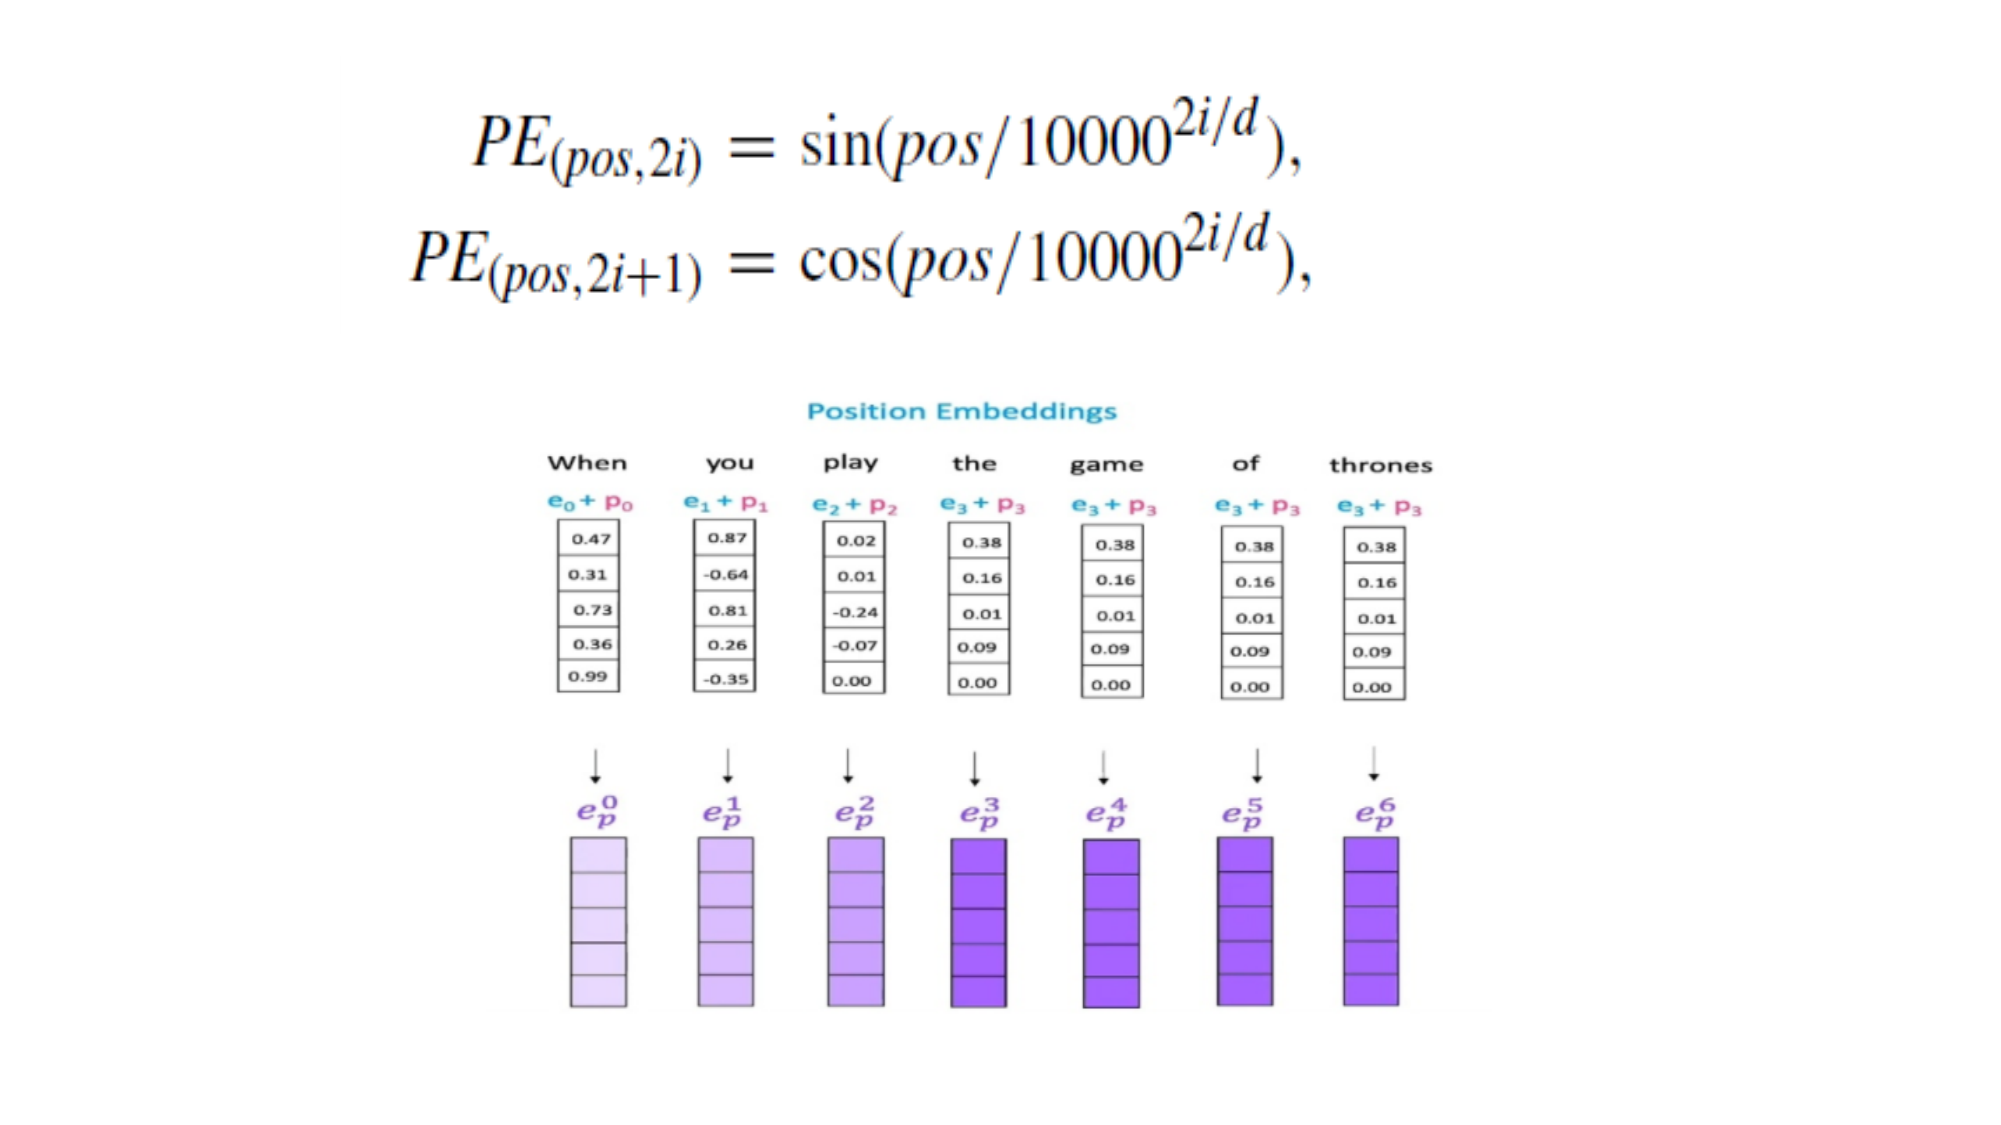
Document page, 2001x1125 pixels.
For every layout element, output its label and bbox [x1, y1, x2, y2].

picture [338, 56, 1514, 1123]
